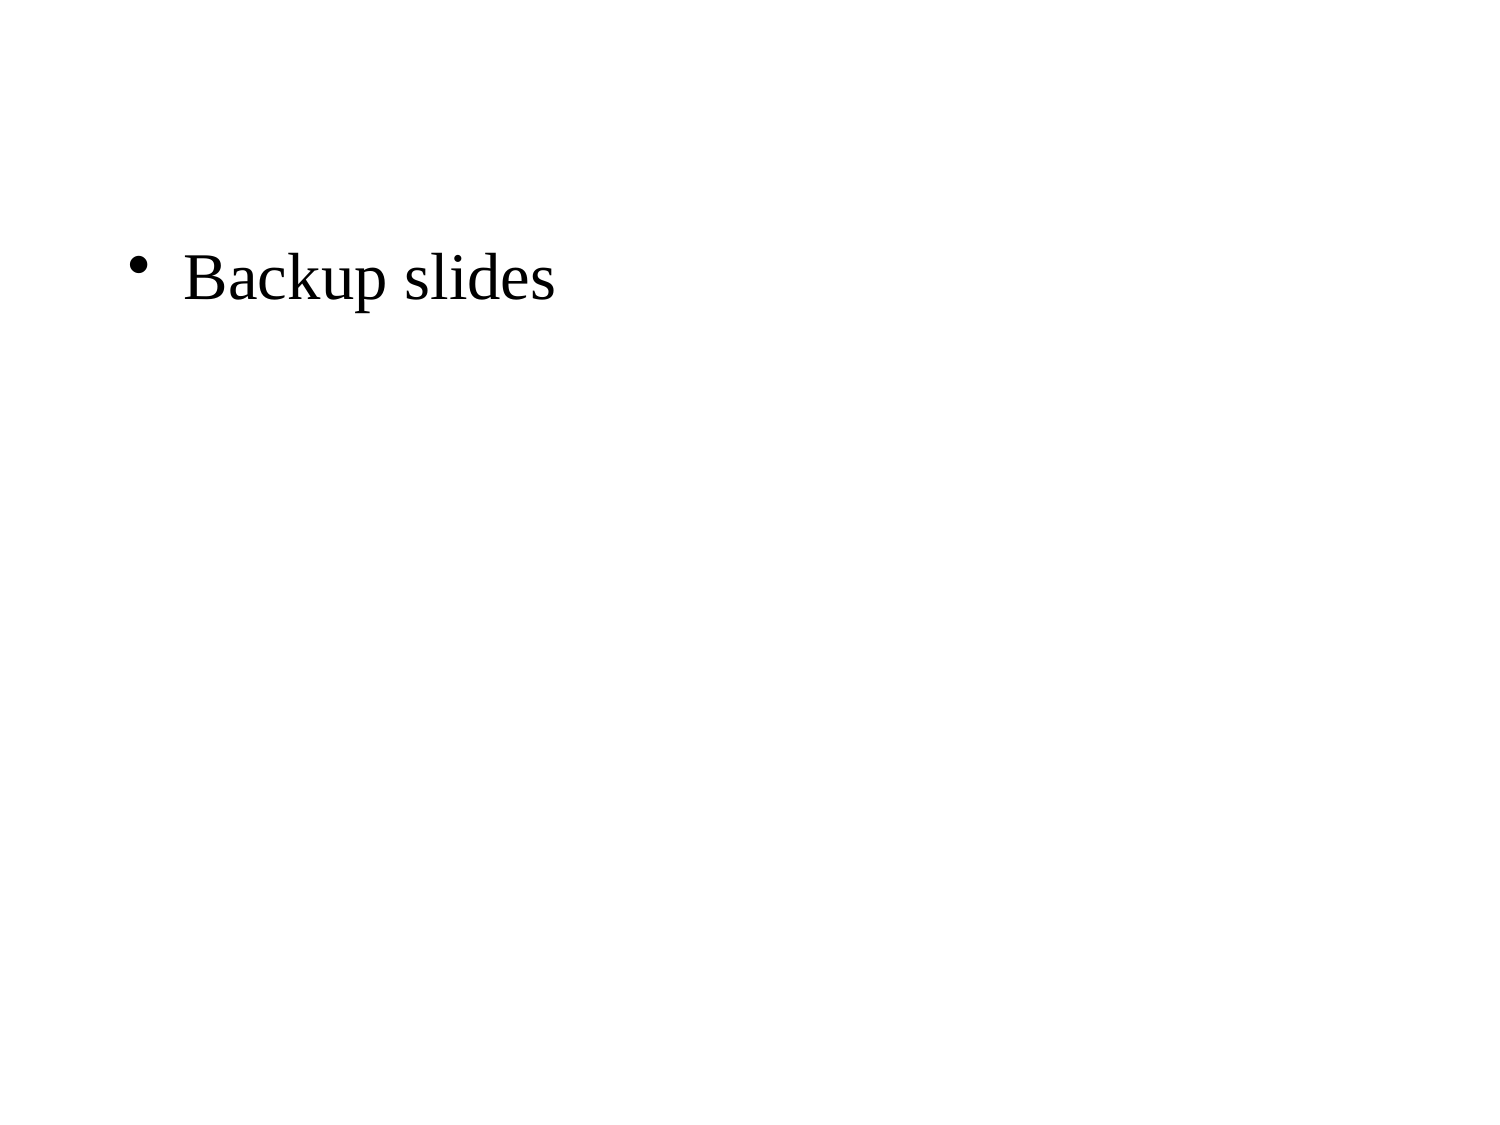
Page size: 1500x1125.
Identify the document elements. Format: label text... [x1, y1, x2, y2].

list Backup slides [112, 224, 1388, 1001]
